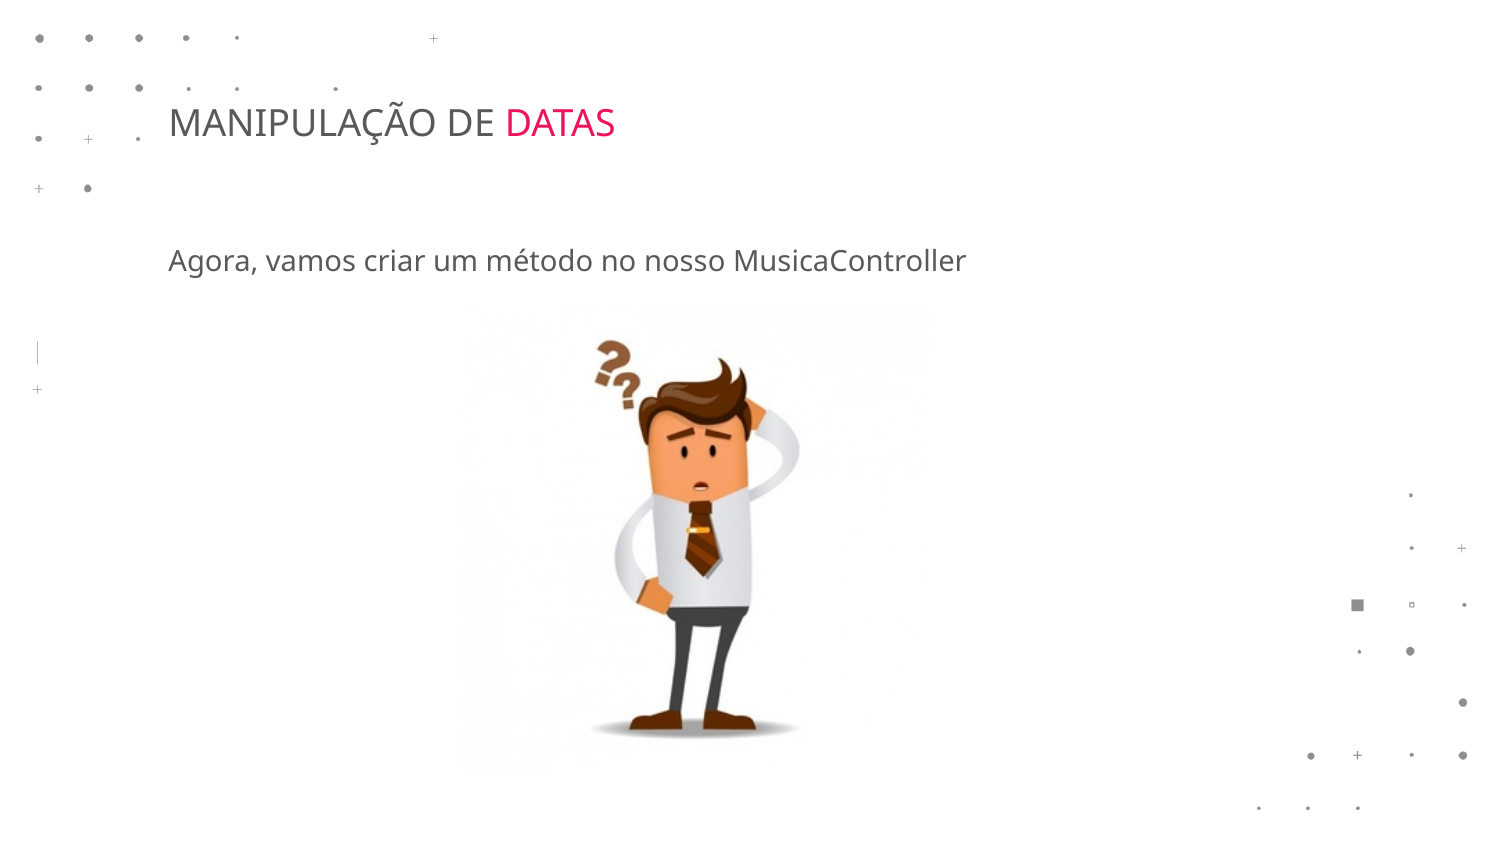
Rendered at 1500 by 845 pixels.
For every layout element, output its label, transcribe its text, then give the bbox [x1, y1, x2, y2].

text_box Agora, vamos criar um método no nosso MusicaController [153, 217, 1322, 754]
text_box MANIPULAÇÃO DE DATAS [153, 91, 1347, 151]
picture [33, 34, 1467, 810]
